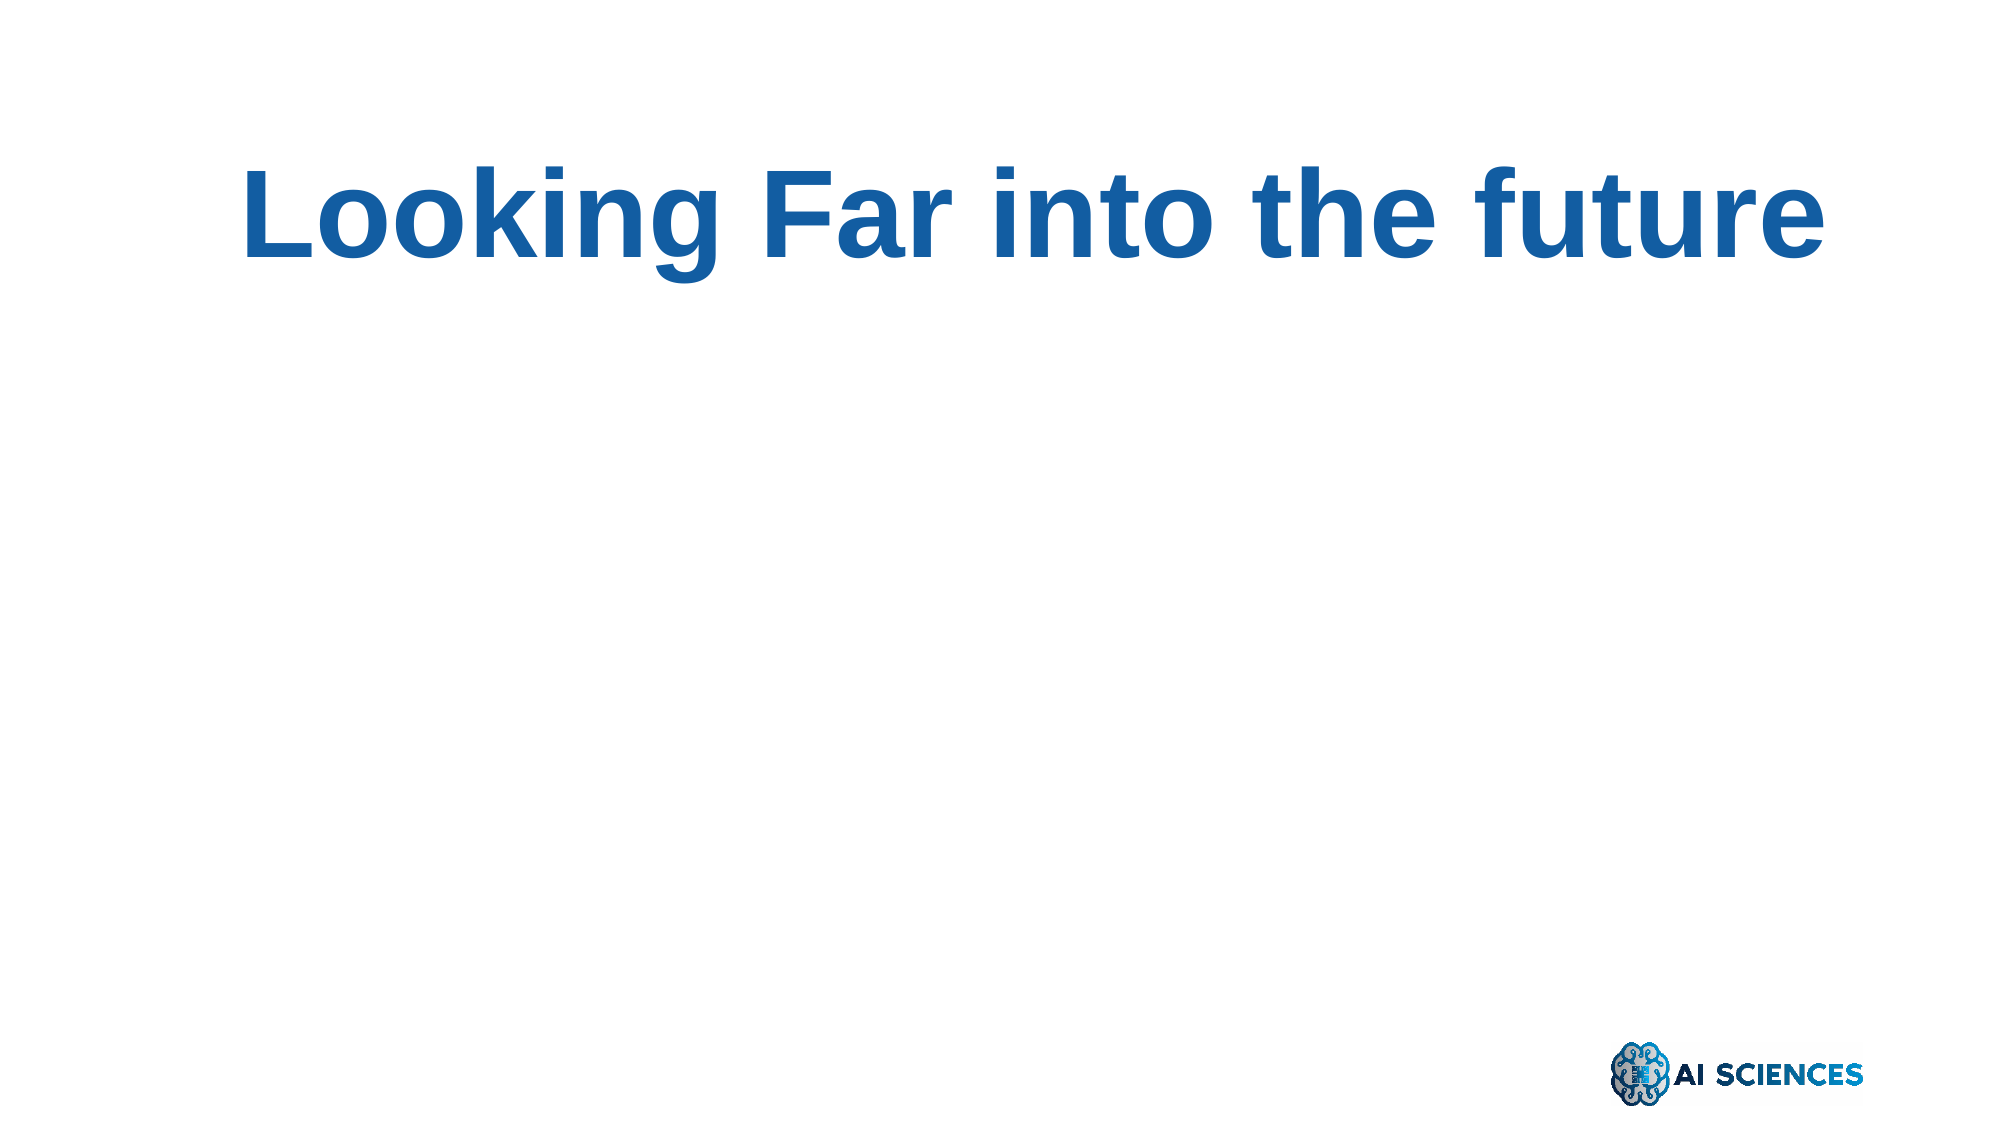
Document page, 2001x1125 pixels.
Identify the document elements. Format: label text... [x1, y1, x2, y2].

picture [1659, 1080, 1665, 1091]
picture [1611, 1042, 1863, 1106]
picture [1853, 1068, 1863, 1074]
title Looking Far into the future [68, 102, 2000, 332]
picture [1644, 1047, 1656, 1058]
